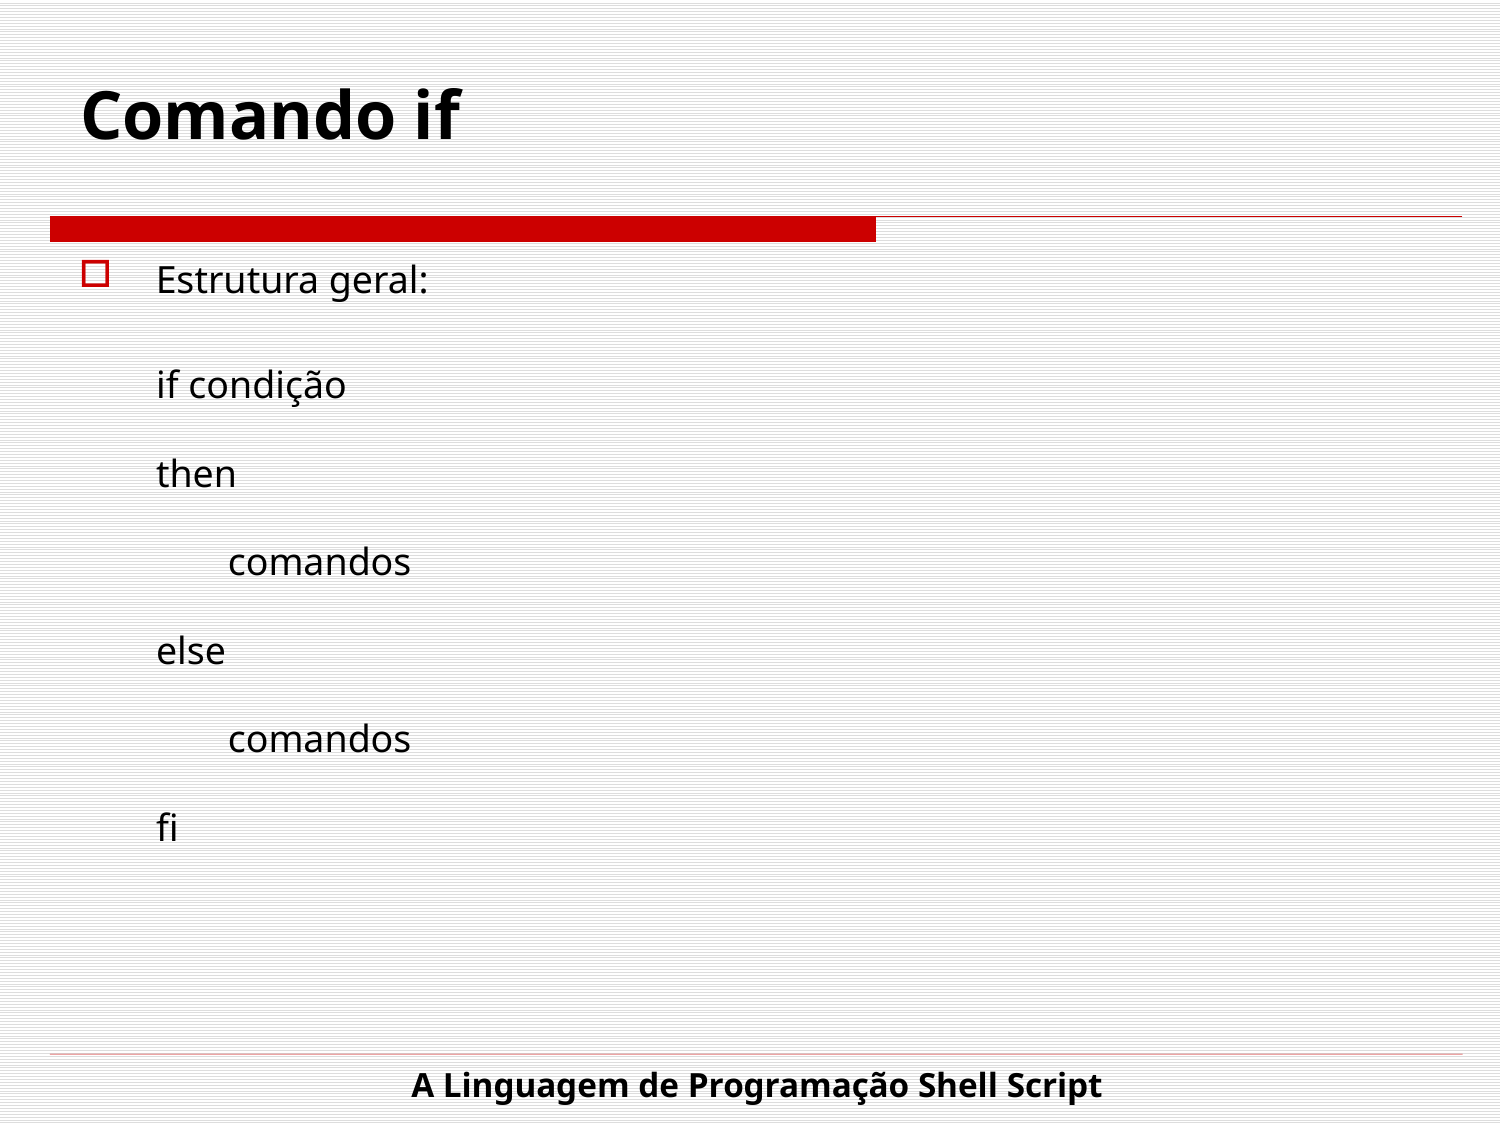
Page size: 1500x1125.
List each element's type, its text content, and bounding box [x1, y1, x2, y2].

footer A Linguagem de Programação Shell Script [62, 1064, 1453, 1109]
title Comando if [65, 24, 1450, 200]
list Estrutura geral: if condição then comandos else comandos fi [63, 248, 1450, 1038]
